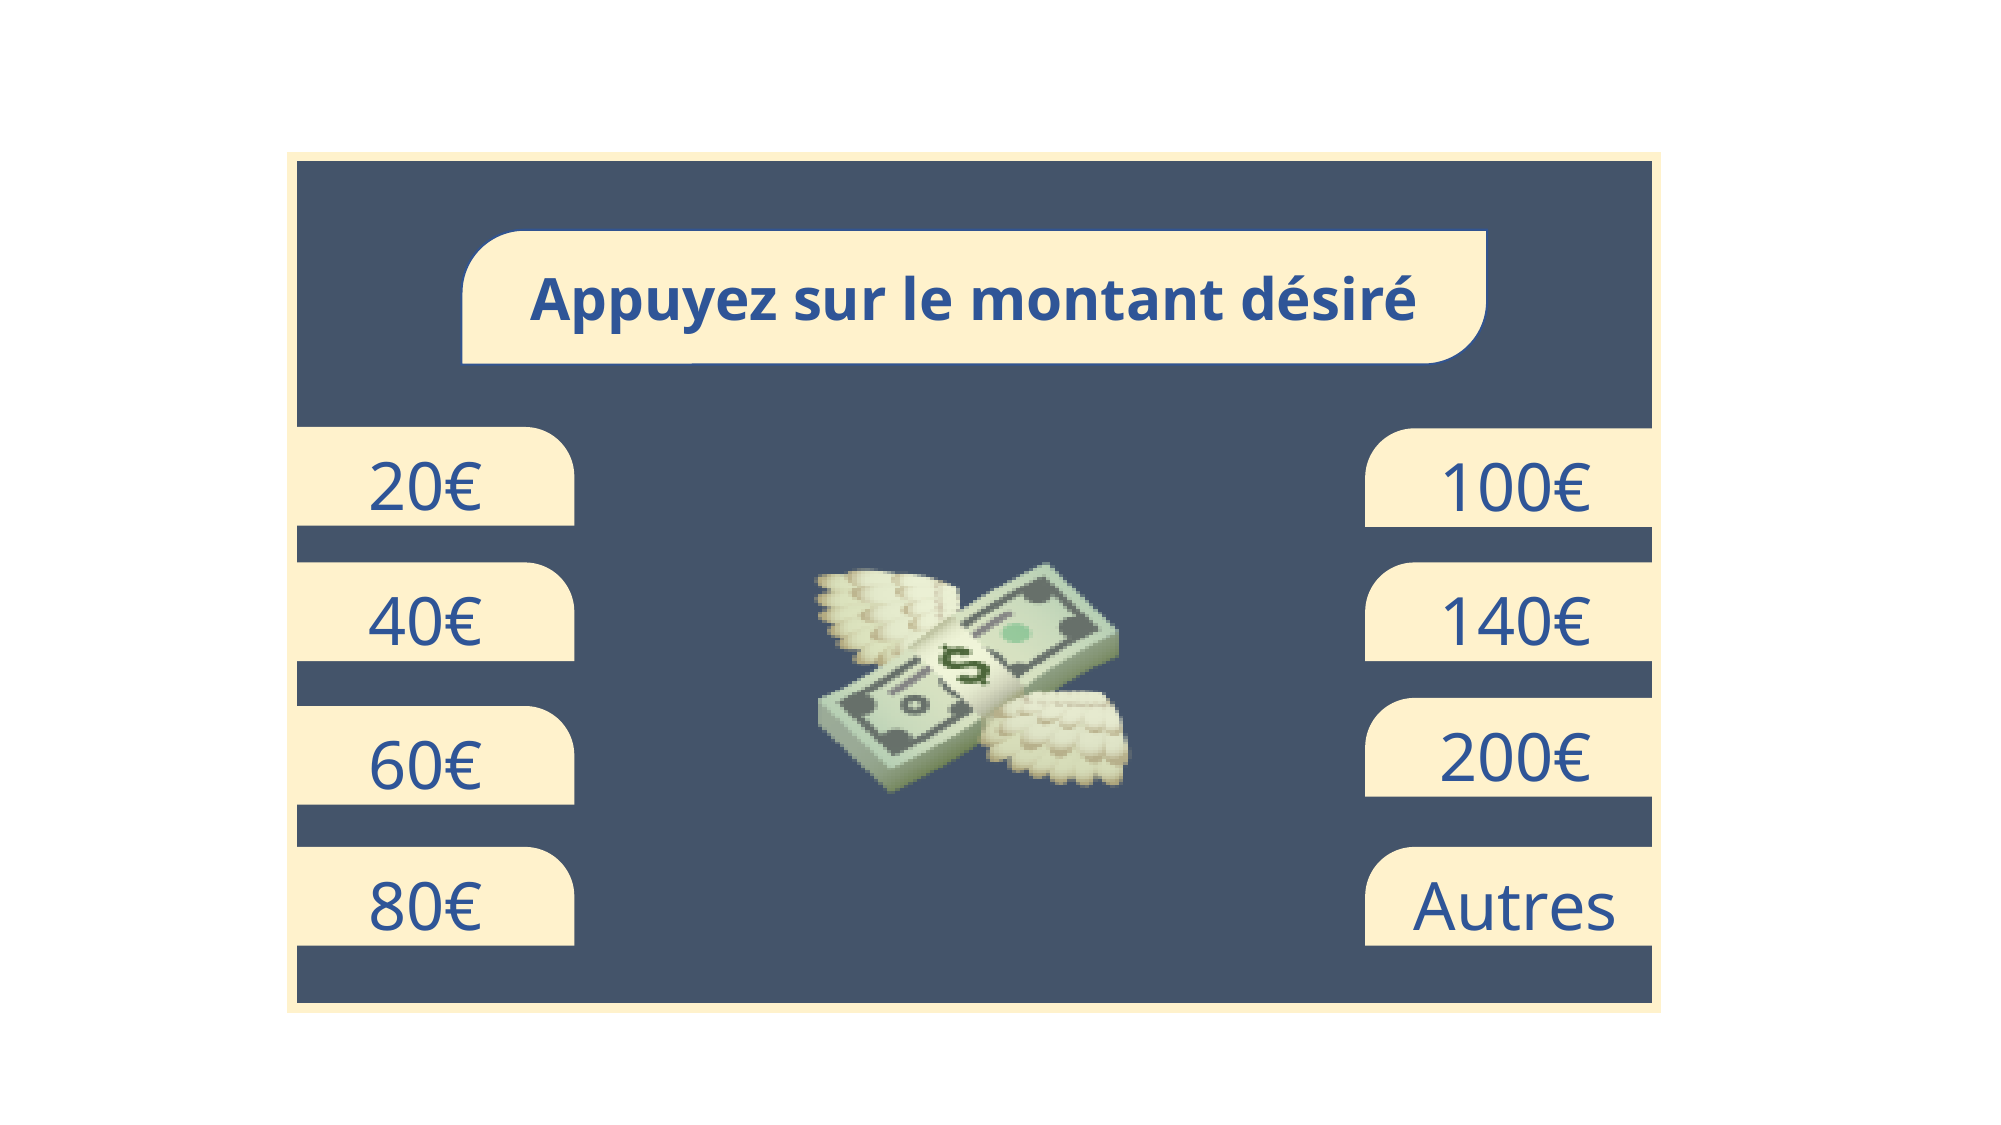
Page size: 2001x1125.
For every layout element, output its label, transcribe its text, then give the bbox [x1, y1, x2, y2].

text_box 20€ [290, 425, 576, 527]
text_box 60€ [290, 704, 576, 806]
text_box 200€ [1364, 696, 1654, 798]
text_box 40€ [290, 561, 576, 663]
text_box 100€ [1364, 427, 1654, 528]
picture [754, 534, 1184, 823]
text_box 80€ [290, 845, 576, 947]
text_box 140€ [1364, 561, 1654, 663]
text_box Autres [1364, 845, 1654, 947]
text_box Appuyez sur le montant désiré [460, 228, 1489, 366]
text_box [291, 156, 1658, 1009]
